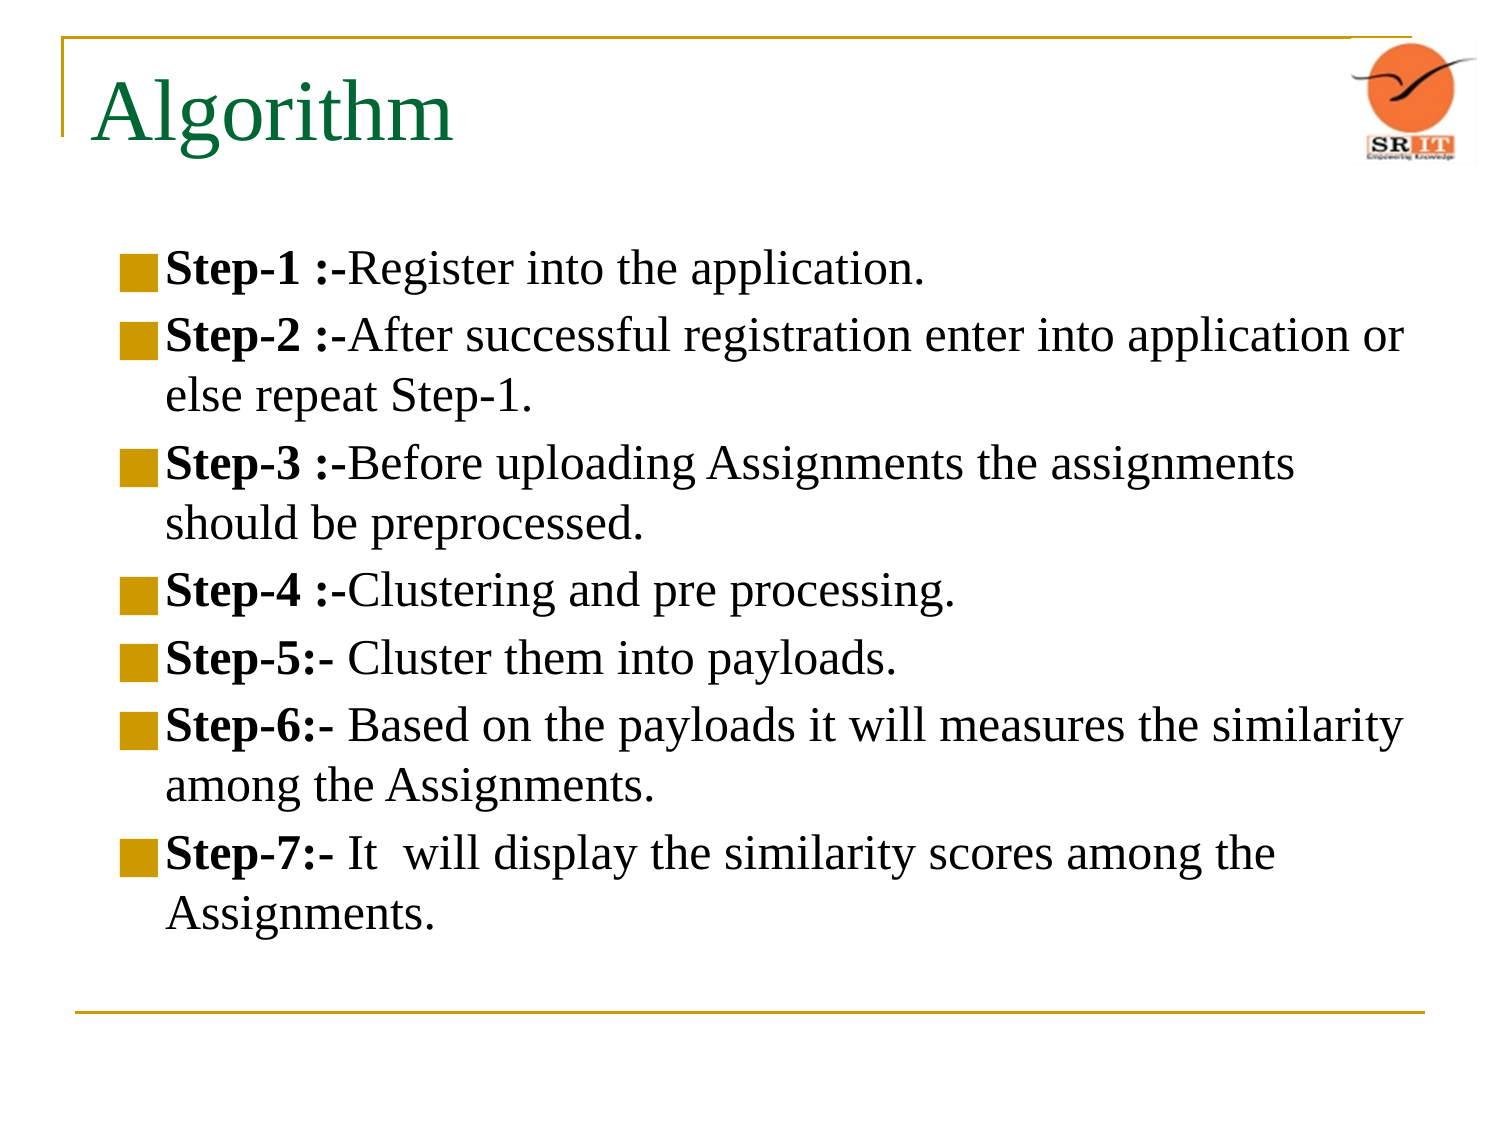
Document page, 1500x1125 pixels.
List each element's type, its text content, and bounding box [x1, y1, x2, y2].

picture [1350, 37, 1478, 165]
list Step-1 :-Register into the application. Step-2 :-After successful registration enter into application or else repeat Step-1. Step-3 :-Before uploading Assignments the assignments should be preprocessed. Step-4 :-Clustering and pre processing. Step-5:- Cluster them into payloads. Step-6:- Based on the payloads it will measures the similarity among the Assignments. Step-7:- It will display the similarity scores among the Assignments. [75, 226, 1425, 970]
title Algorithm [75, 45, 1425, 226]
